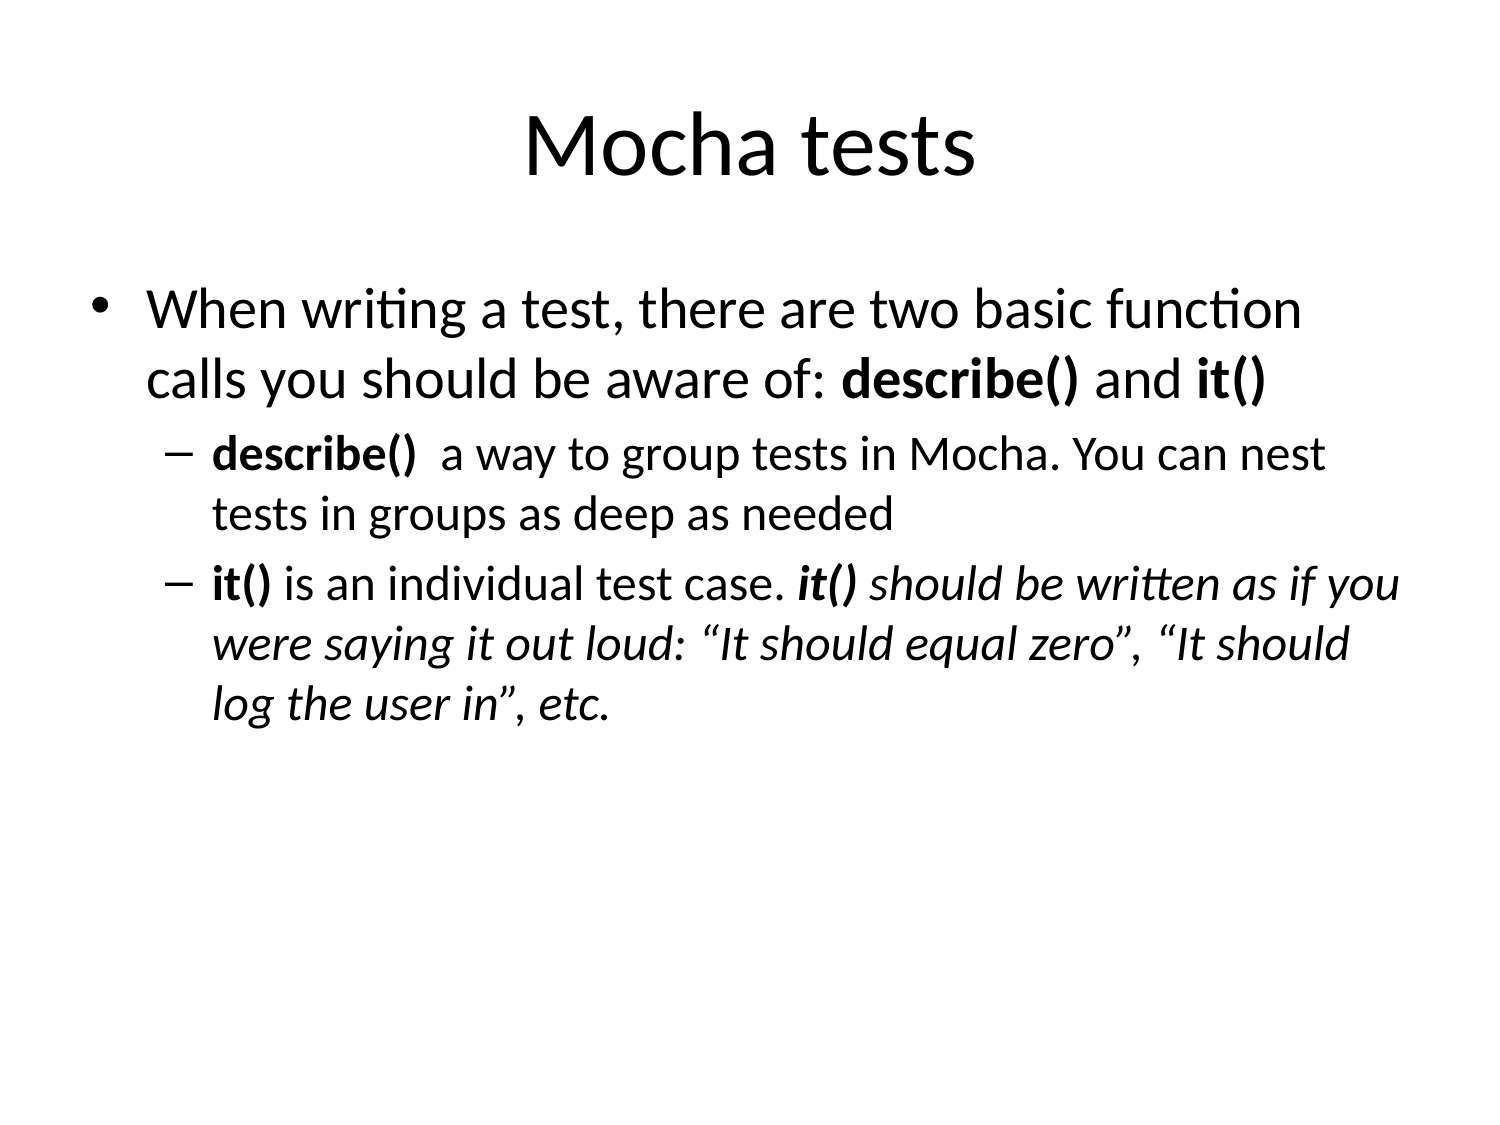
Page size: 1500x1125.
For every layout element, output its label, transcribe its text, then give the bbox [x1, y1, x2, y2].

list When writing a test, there are two basic function calls you should be aware of: describe() and it() describe() a way to group tests in Mocha. You can nest tests in groups as deep as needed it() is an individual test case. it() should be written as if you were saying it out loud: “It should equal zero”, “It should log the user in”, etc. [75, 262, 1425, 1005]
title Mocha tests [75, 45, 1425, 233]
